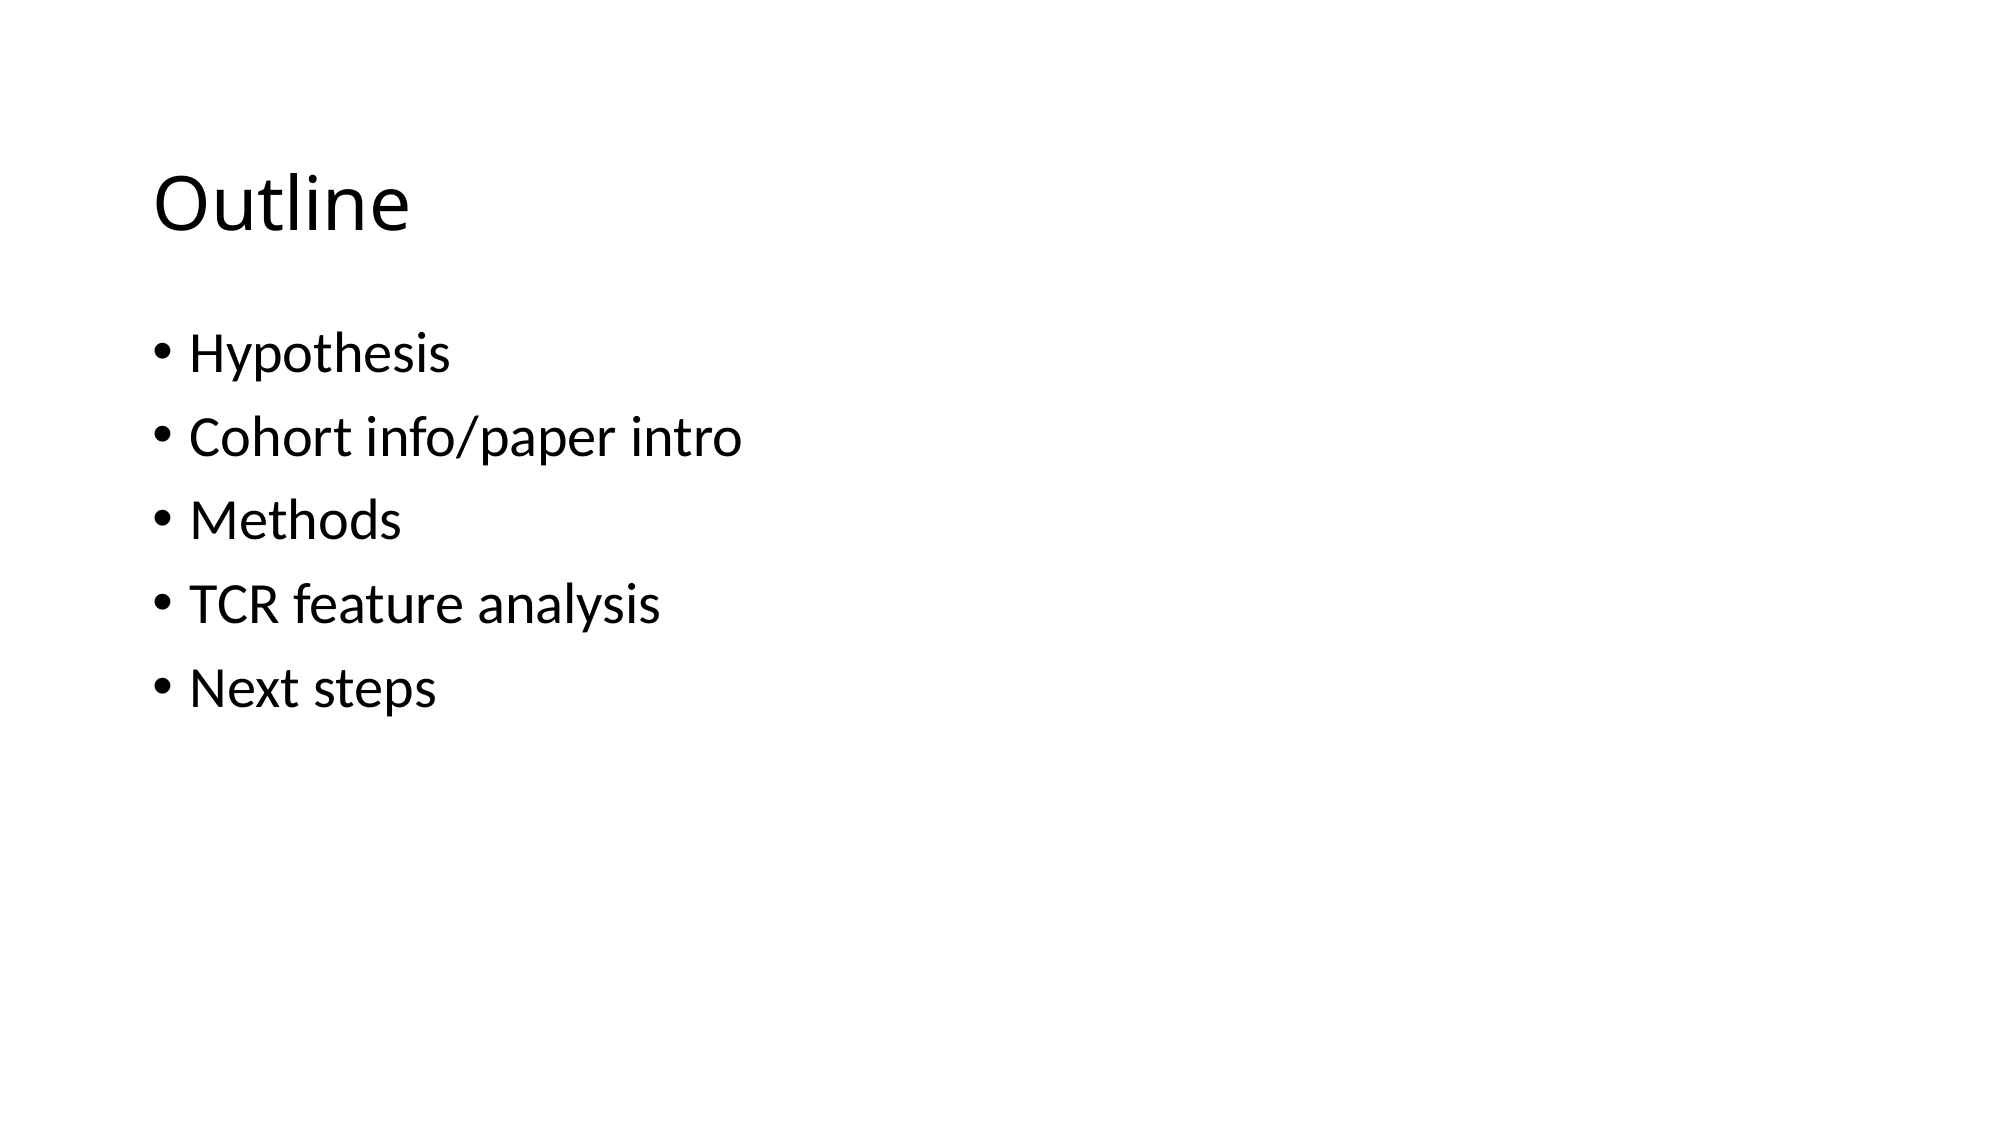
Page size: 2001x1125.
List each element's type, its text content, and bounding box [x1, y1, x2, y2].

title Outline [137, 97, 1863, 314]
list Hypothesis Cohort info/paper intro Methods TCR feature analysis Next steps [137, 314, 1863, 1074]
